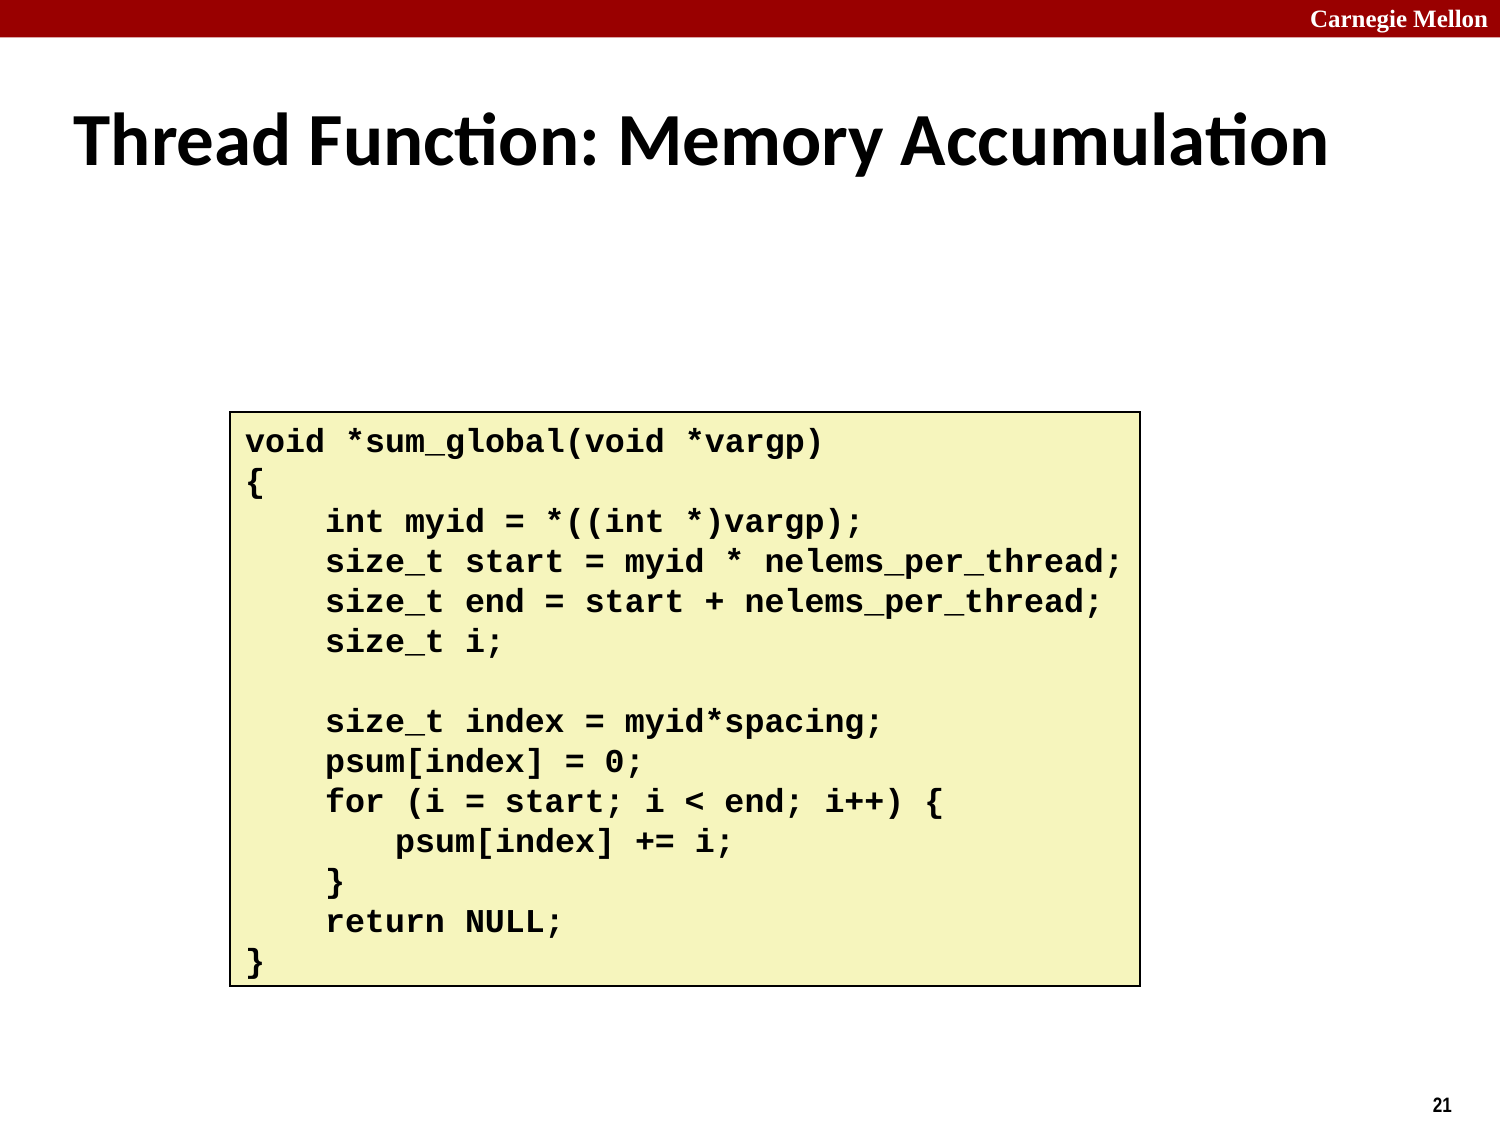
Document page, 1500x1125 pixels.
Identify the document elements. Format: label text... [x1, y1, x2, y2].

text_box void *sum_global(void *vargp) { int myid = *((int *)vargp); size_t start = myid * nelems_per_thread; size_t end = start + nelems_per_thread; size_t i; size_t index = myid*spacing; psum[index] = 0; for (i = start; i < end; i++) { psum[index] += i; } return NULL; } [230, 412, 1141, 986]
title Thread Function: Memory Accumulation [58, 72, 1451, 199]
